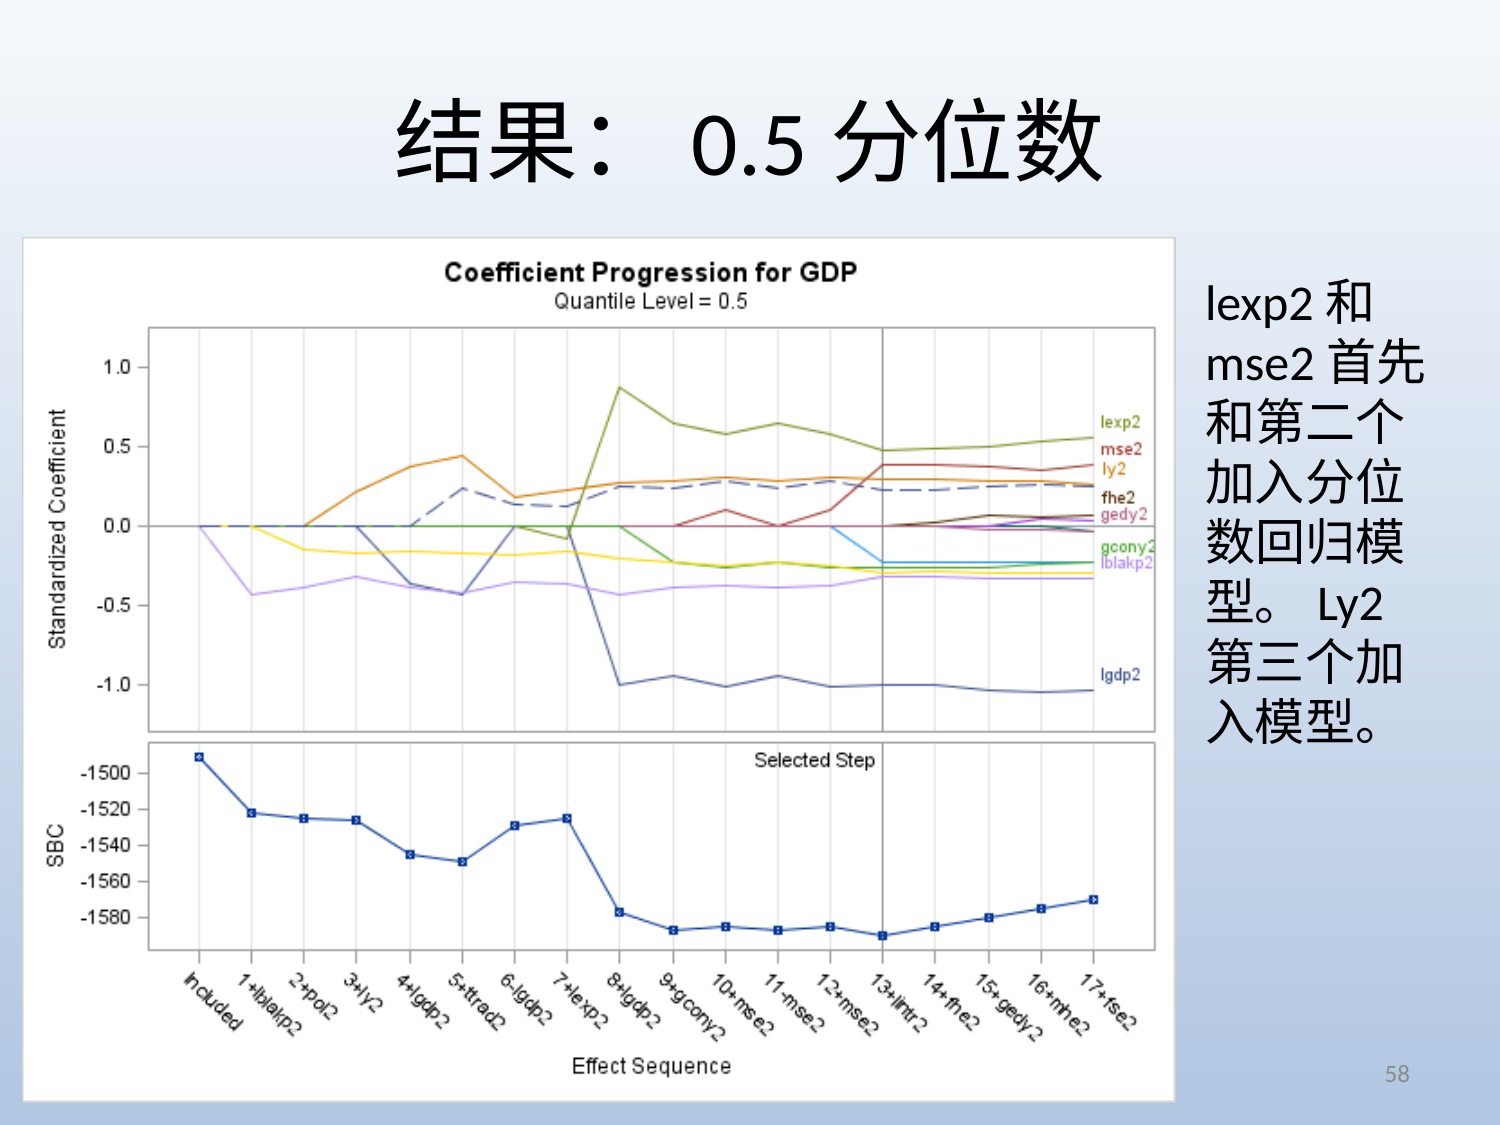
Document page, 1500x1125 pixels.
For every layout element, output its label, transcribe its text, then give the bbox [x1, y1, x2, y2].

picture [21, 237, 1177, 1103]
title 结果：0.5分位数 [75, 45, 1425, 233]
text_box lexp2和mse2首先和第二个加入分位数回归模型。Ly2第三个加入模型。 [1190, 262, 1450, 758]
slide_number 58 [1182, 1042, 1425, 1103]
